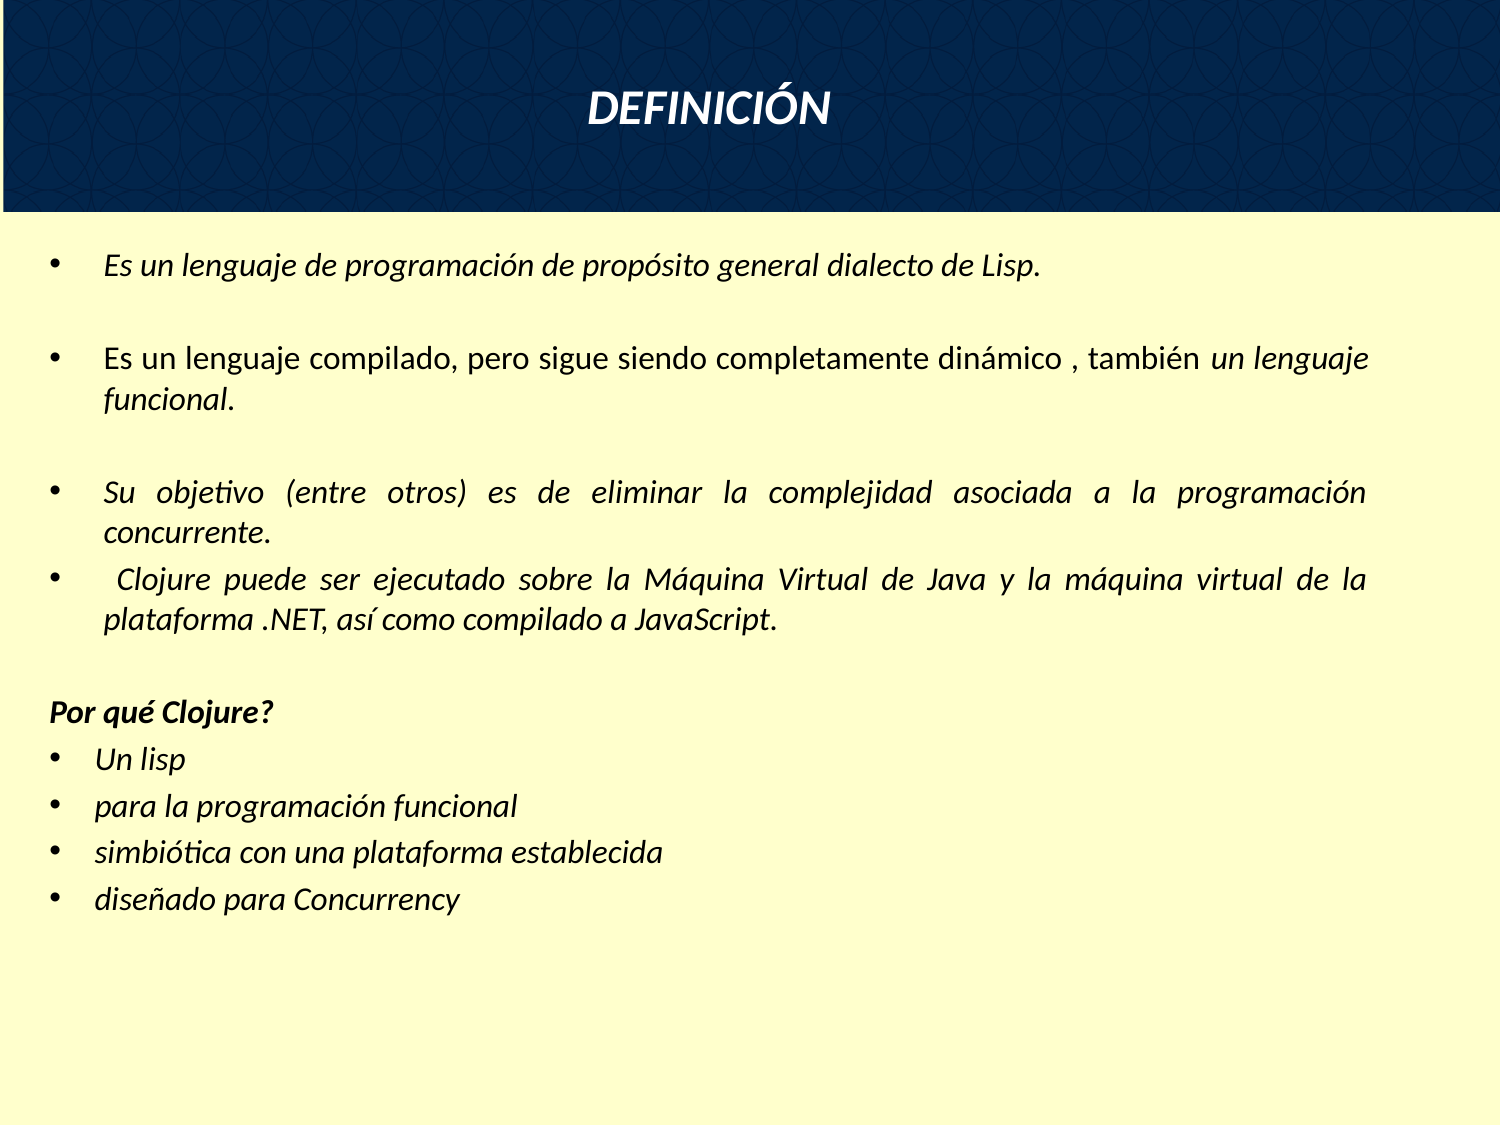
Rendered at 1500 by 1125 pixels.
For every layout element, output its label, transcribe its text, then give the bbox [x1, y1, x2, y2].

list Es un lenguaje de programación de propósito general dialecto de Lisp. Es un lenguaje compilado, pero sigue siendo completamente dinámico , también un lenguaje funcional. Su objetivo (entre otros) es de eliminar la complejidad asociada a la programación concurrente. Clojure puede ser ejecutado sobre la Máquina Virtual de Java y la máquina virtual de la plataforma .NET, así como compilado a JavaScript. Por qué Clojure? Un lisp para la programación funcional simbiótica con una plataforma establecida diseñado para Concurrency [34, 221, 1385, 927]
picture [3, 0, 1500, 212]
